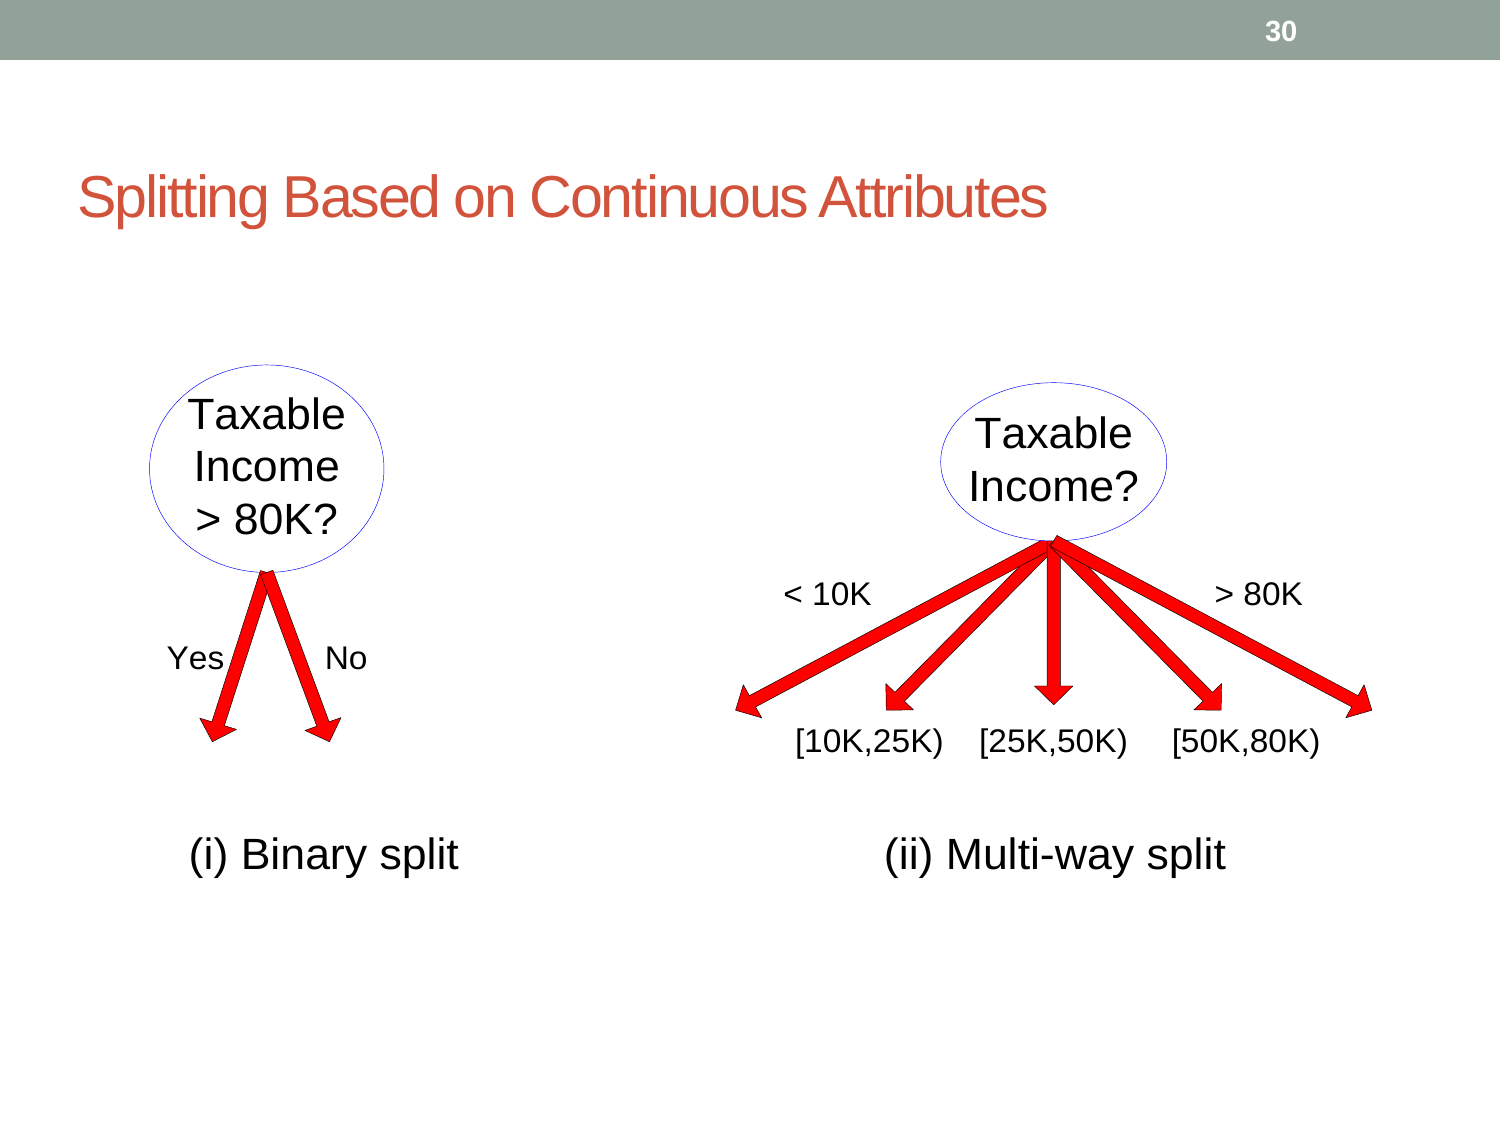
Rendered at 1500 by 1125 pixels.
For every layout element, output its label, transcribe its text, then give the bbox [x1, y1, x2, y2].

title Splitting Based on Continuous Attributes [62, 149, 1463, 238]
slide_number 30 [1250, 3, 1425, 57]
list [116, 362, 1384, 910]
